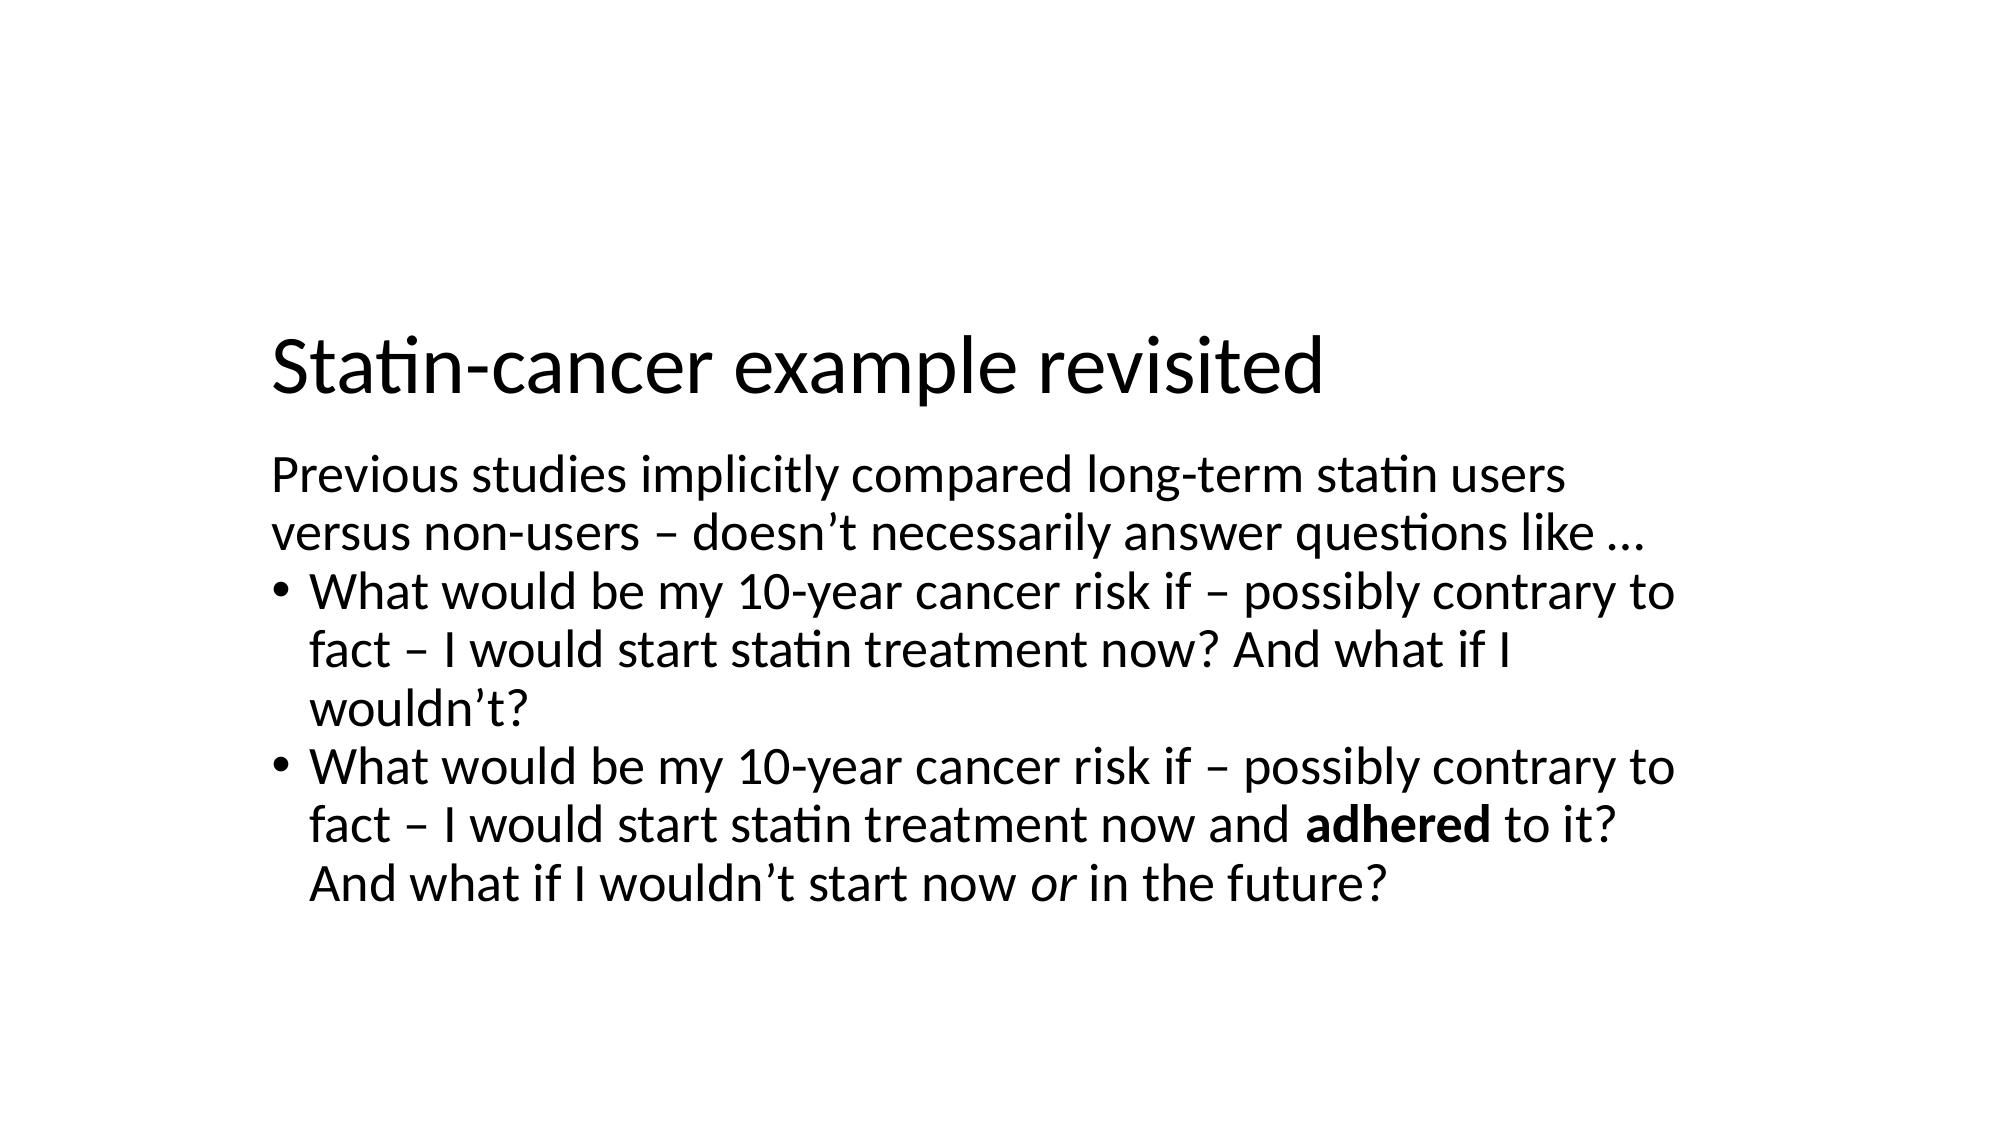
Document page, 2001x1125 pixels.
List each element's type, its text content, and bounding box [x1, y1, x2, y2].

list Statin-cancer example revisited [256, 263, 1714, 420]
list Previous studies implicitly compared long-term statin users versus non-users – doesn’t necessarily answer questions like … What would be my 10-year cancer risk if – possibly contrary to fact – I would start statin treatment now? And what if I wouldn’t? What would be my 10-year cancer risk if – possibly contrary to fact – I would start statin treatment now and adhered to it? And what if I wouldn’t start now or in the future? [256, 437, 1714, 1125]
